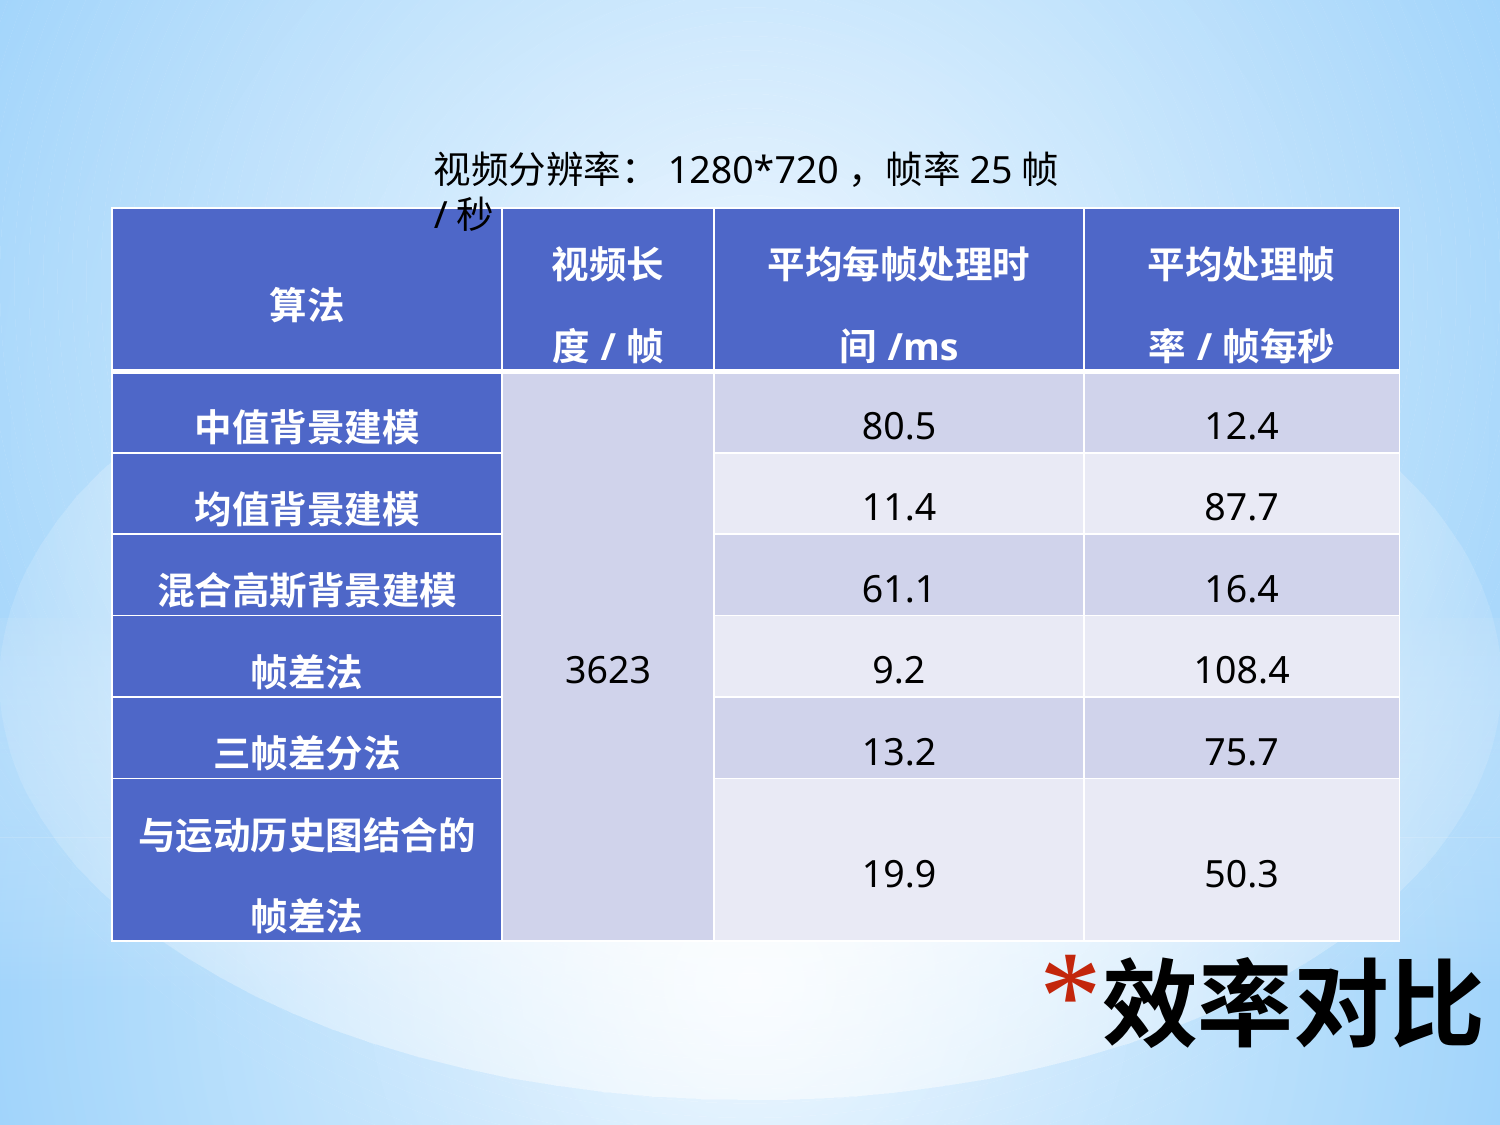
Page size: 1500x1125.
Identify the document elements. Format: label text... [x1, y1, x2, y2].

table_header 平均处理帧率/帧每秒 [1085, 209, 1399, 369]
title 效率对比 [809, 936, 1500, 1124]
table_header 算法 [113, 209, 501, 369]
table_cell 均值背景建模 [113, 454, 501, 533]
table_cell 87.7 [1085, 454, 1399, 533]
table_cell 12.4 [1085, 374, 1399, 452]
table_cell 11.4 [715, 454, 1083, 533]
table_cell 13.2 [715, 698, 1083, 778]
table_cell 三帧差分法 [113, 698, 501, 778]
table_cell 中值背景建模 [113, 374, 501, 452]
table_cell 3623 [503, 374, 713, 940]
table_cell 50.3 [1085, 779, 1399, 940]
table_cell 61.1 [715, 535, 1083, 615]
table_cell 混合高斯背景建模 [113, 535, 501, 615]
table_cell 19.9 [715, 779, 1083, 940]
table_cell 9.2 [715, 616, 1083, 696]
table_cell 108.4 [1085, 616, 1399, 696]
table_cell 80.5 [715, 374, 1083, 452]
table_header 平均每帧处理时间/ms [715, 244, 1083, 369]
text_box 视频分辨率：1280*720，帧率25帧/秒 [419, 138, 1093, 244]
table_cell 与运动历史图结合的帧差法 [113, 779, 501, 940]
table_header 视频长度/帧 [503, 244, 713, 369]
table_cell 16.4 [1085, 535, 1399, 615]
table_cell 75.7 [1085, 698, 1399, 778]
table_cell 帧差法 [113, 616, 501, 696]
